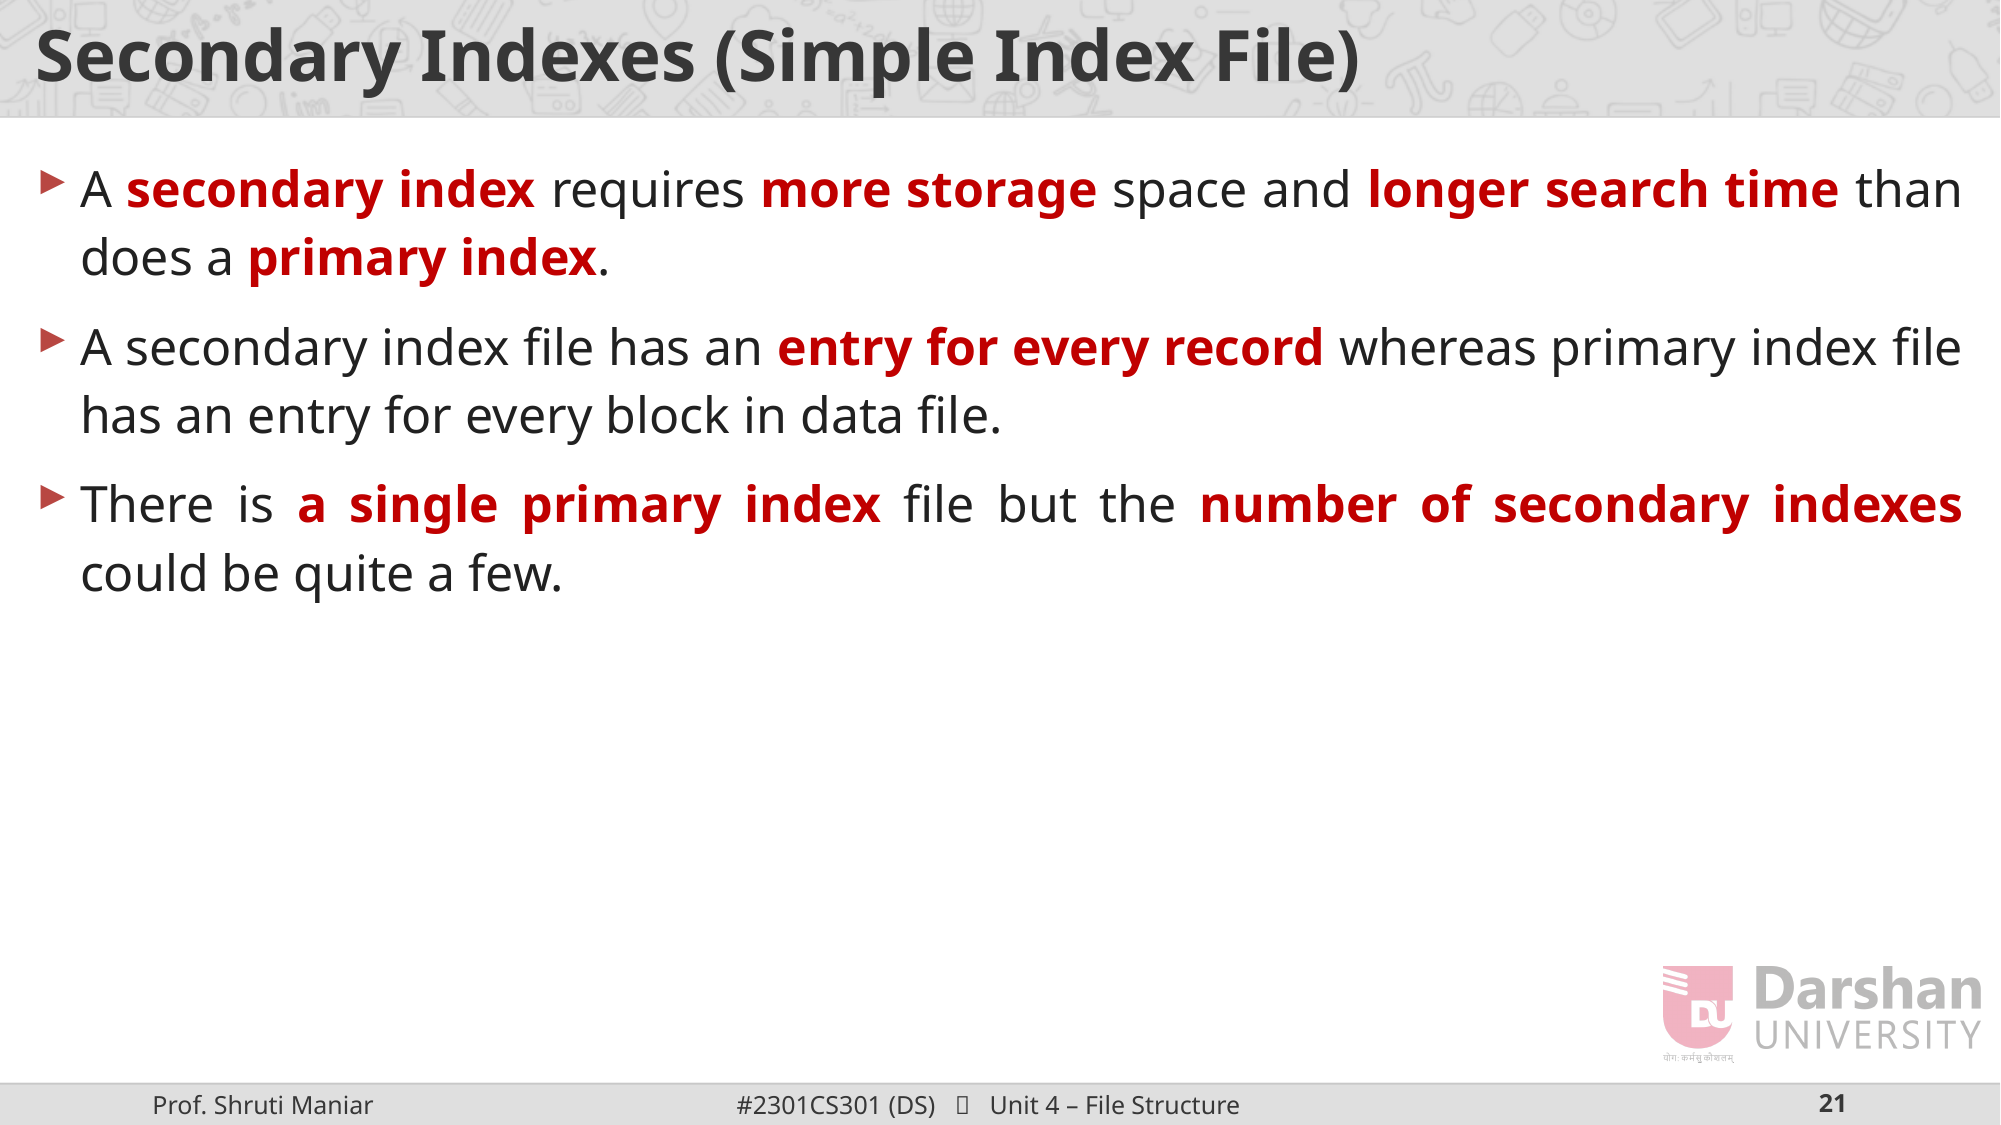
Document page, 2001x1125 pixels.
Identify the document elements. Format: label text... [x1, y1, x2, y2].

list A secondary index requires more storage space and longer search time than does a primary index. A secondary index file has an entry for every record whereas primary index file has an entry for every block in data file. There is a single primary index file but the number of secondary indexes could be quite a few. [21, 141, 1979, 1059]
title Secondary Indexes (Simple Index File) [0, 0, 2000, 117]
